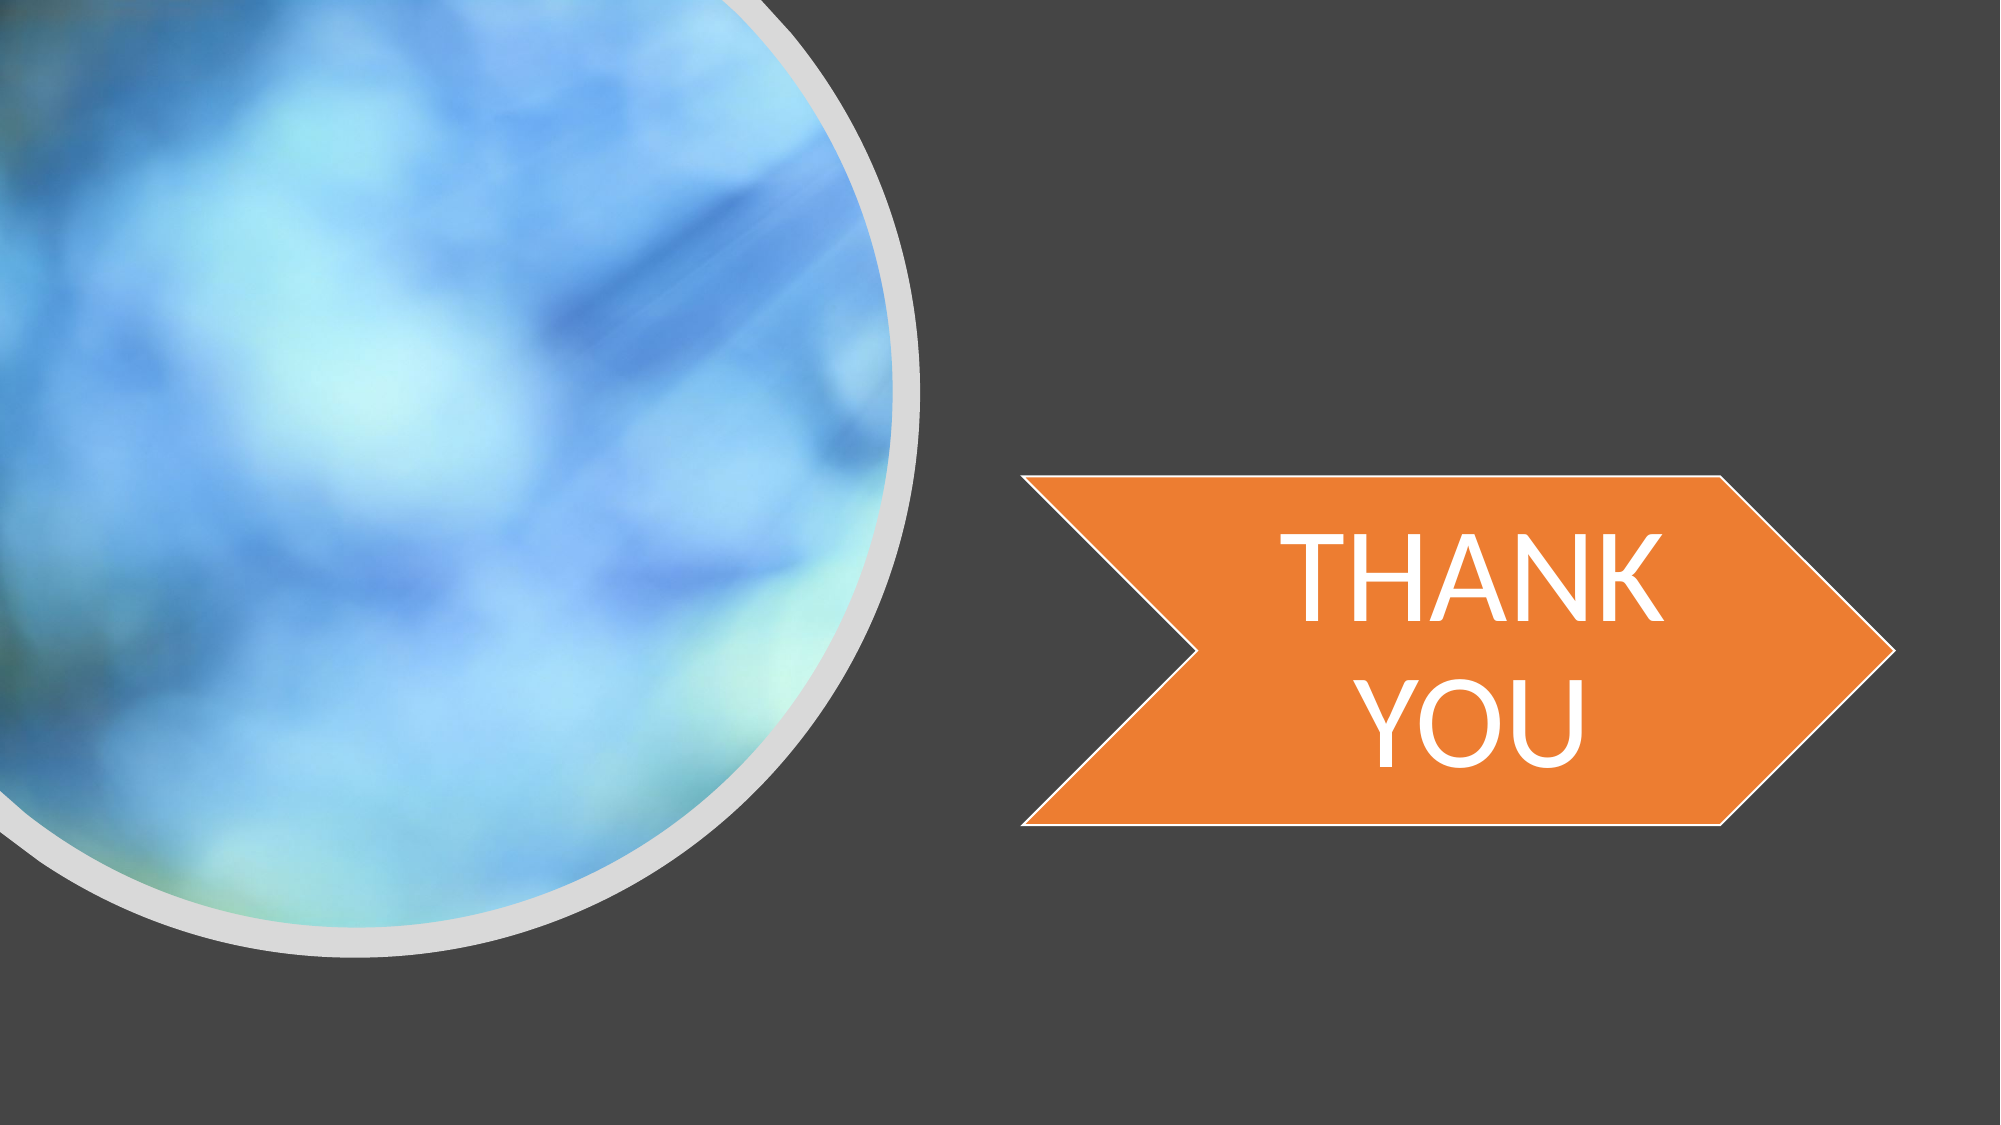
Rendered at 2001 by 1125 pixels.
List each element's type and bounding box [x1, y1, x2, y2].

text_box [170, 928, 540, 959]
list [1022, 373, 1895, 928]
picture [0, 0, 893, 928]
text_box [893, 215, 922, 570]
